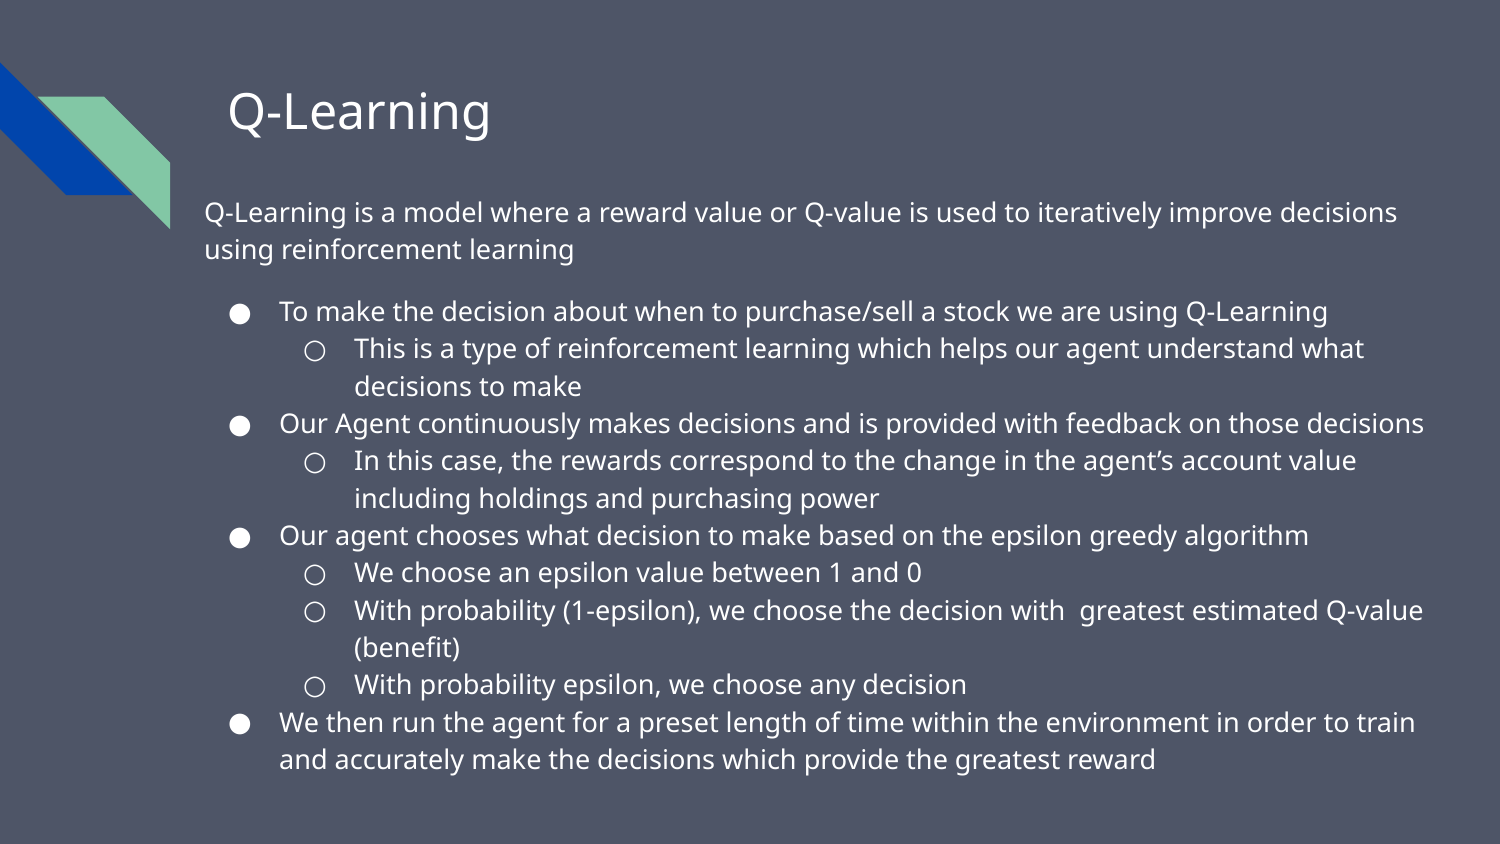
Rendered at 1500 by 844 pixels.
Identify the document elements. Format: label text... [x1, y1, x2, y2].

title Q-Learning [212, 64, 1368, 175]
list Q-Learning is a model where a reward value or Q-value is used to iteratively improve decisions using reinforcement learning To make the decision about when to purchase/sell a stock we are using Q-Learning This is a type of reinforcement learning which helps our agent understand what decisions to make Our Agent continuously makes decisions and is provided with feedback on those decisions In this case, the rewards correspond to the change in the agent’s account value including holdings and purchasing power Our agent chooses what decision to make based on the epsilon greedy algorithm We choose an epsilon value between 1 and 0 With probability (1-epsilon), we choose the decision with greatest estimated Q-value (benefit) With probability epsilon, we choose any decision We then run the agent for a preset length of time within the environment in order to train and accurately make the decisions which provide the greatest reward [189, 175, 1440, 807]
